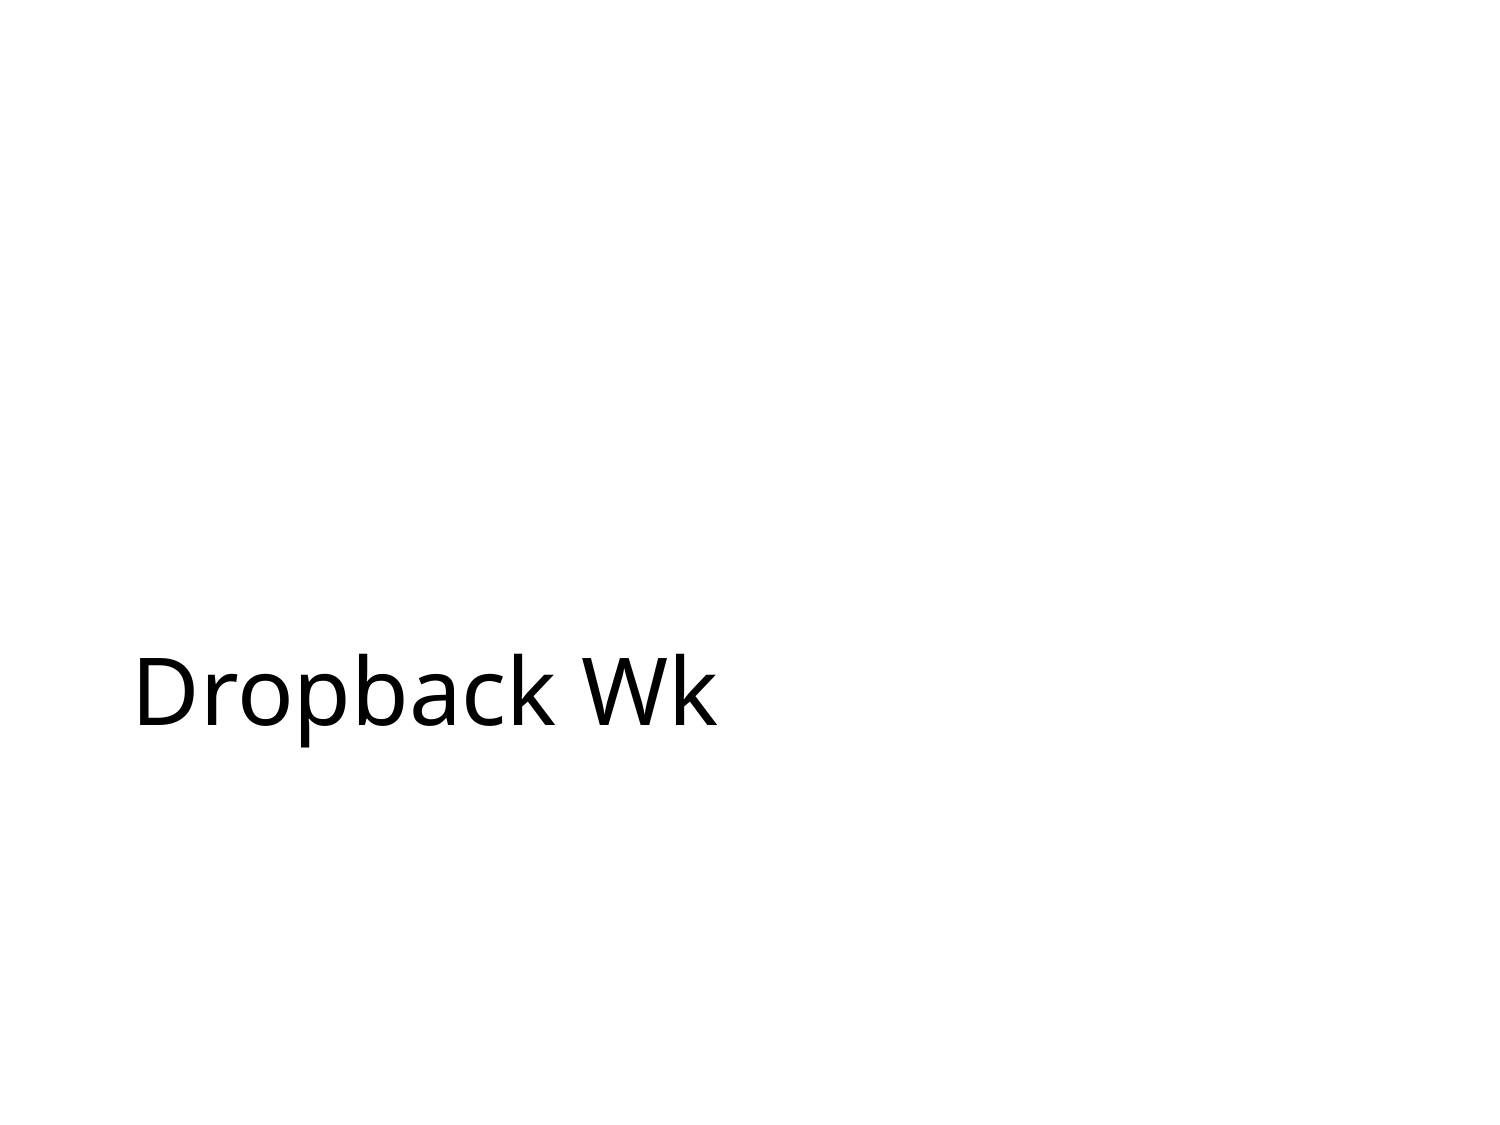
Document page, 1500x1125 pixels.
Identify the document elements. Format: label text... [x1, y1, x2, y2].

title Dropback Wk [116, 284, 1411, 753]
